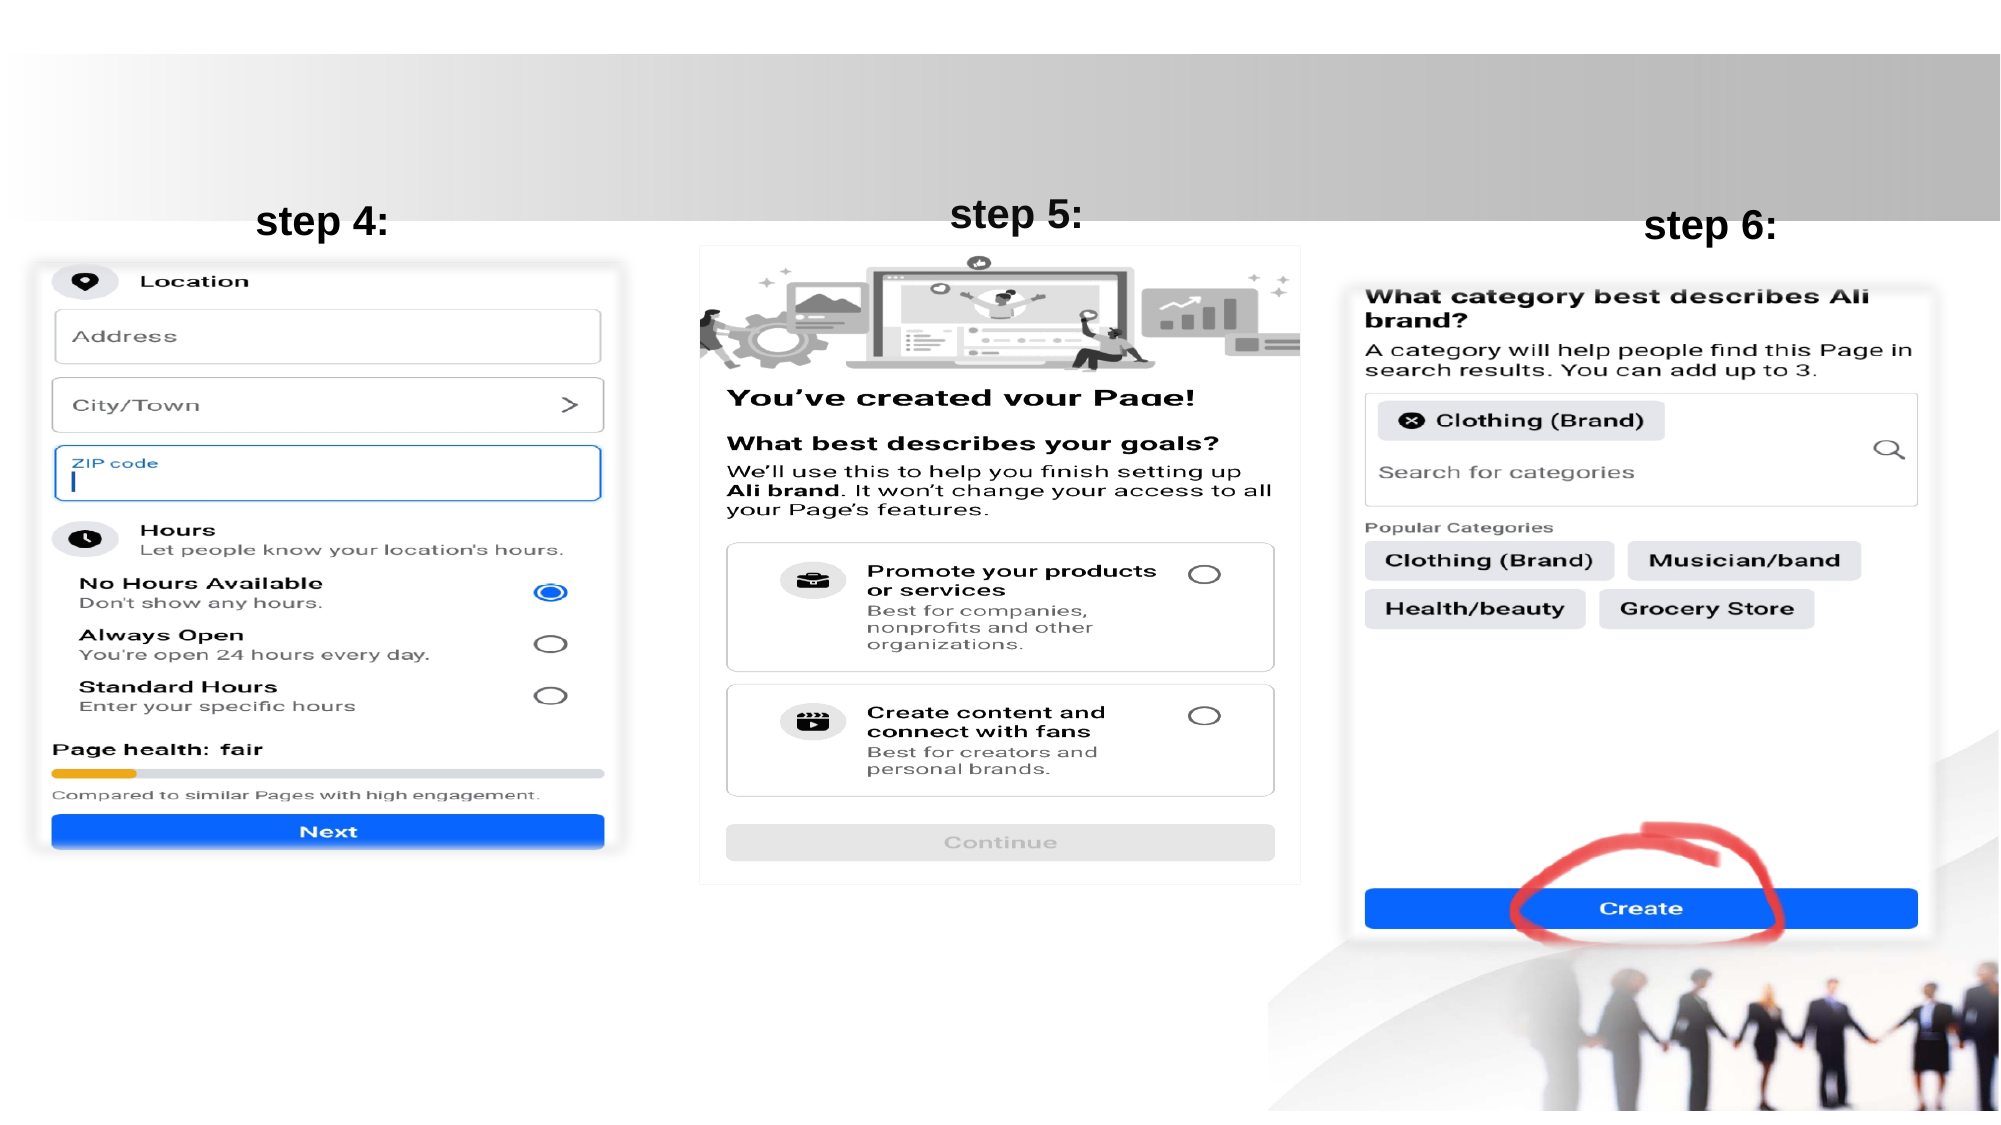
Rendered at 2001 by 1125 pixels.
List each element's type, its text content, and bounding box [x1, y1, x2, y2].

picture [698, 244, 1999, 1111]
picture [24, 256, 632, 857]
text_box step 4: [0, 186, 657, 252]
text_box step 6: [1377, 190, 2000, 256]
text_box step 5: [683, 179, 1351, 245]
